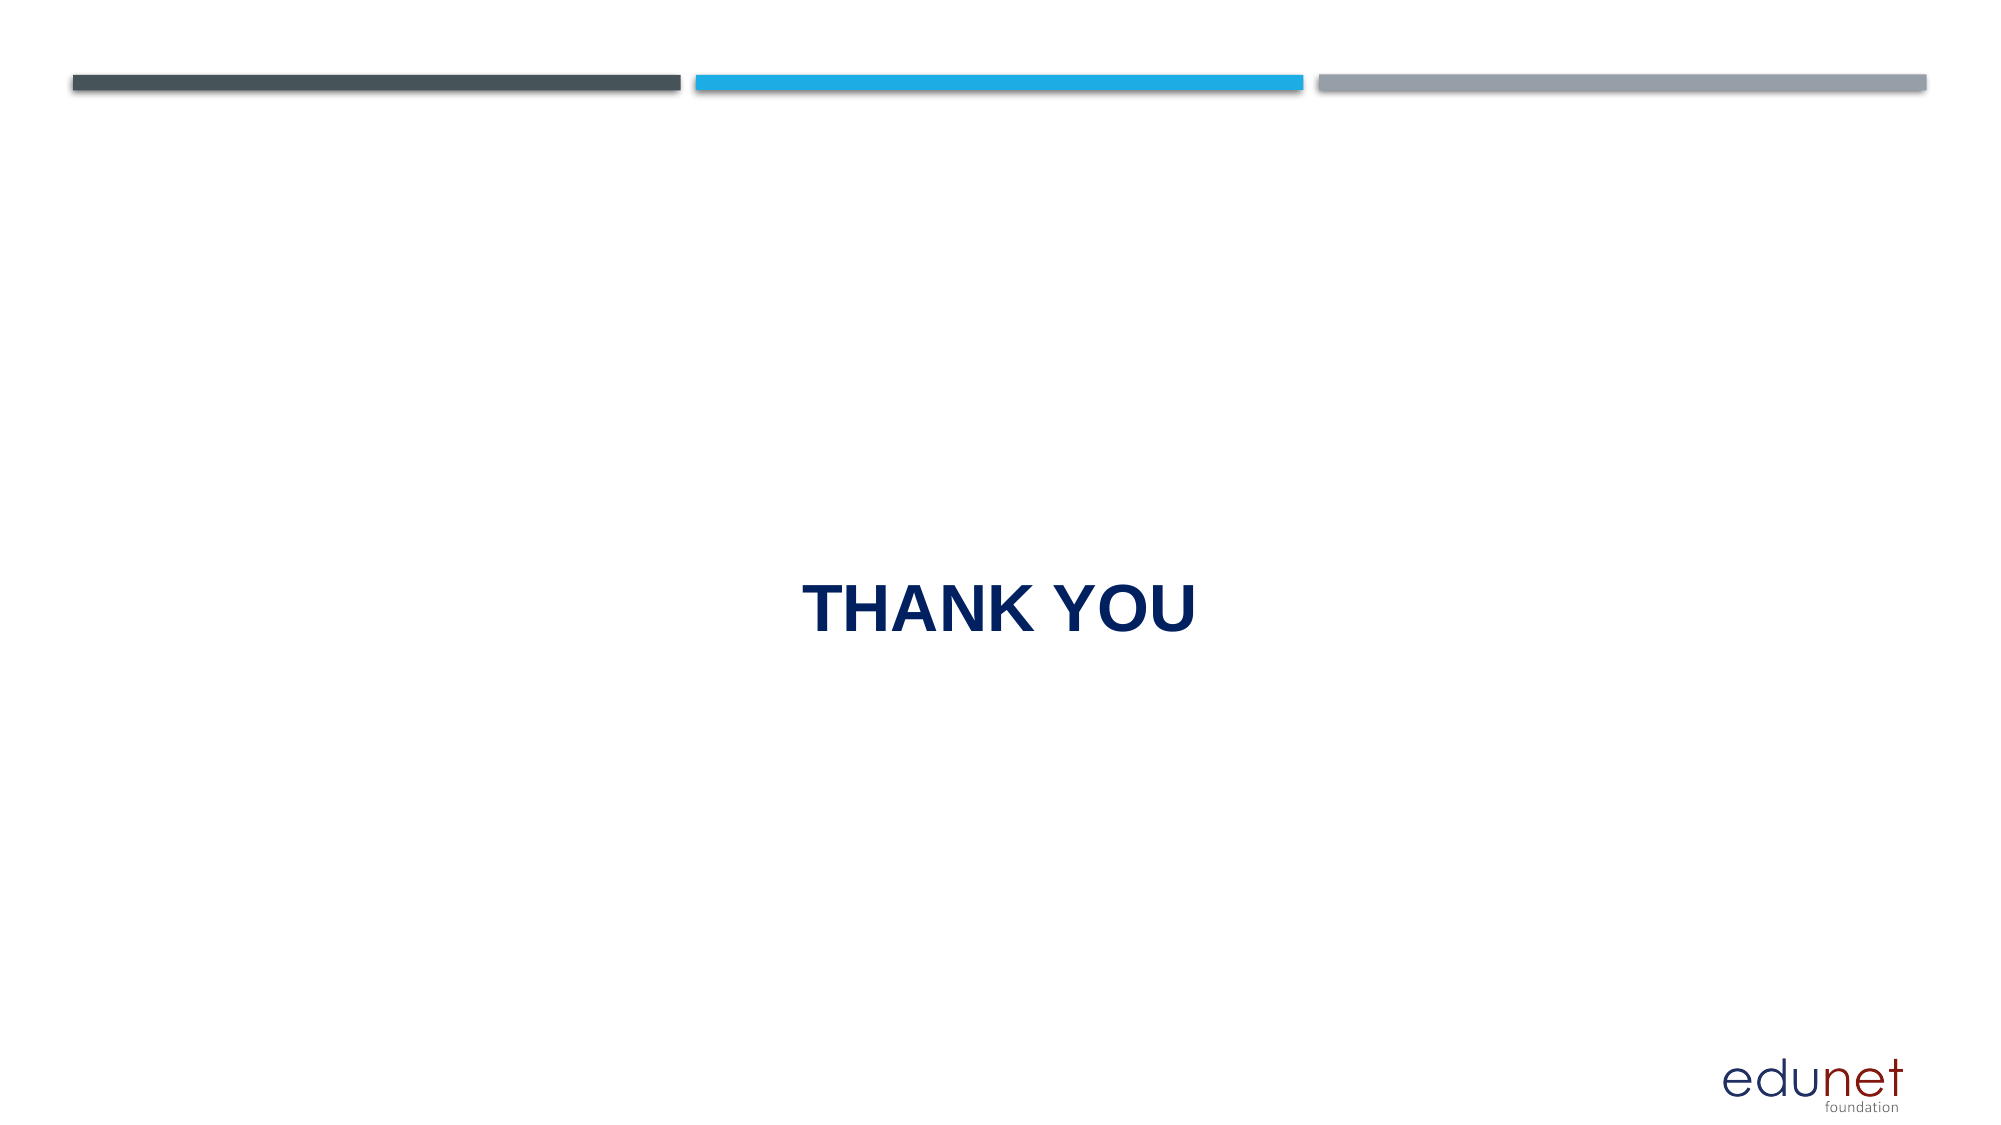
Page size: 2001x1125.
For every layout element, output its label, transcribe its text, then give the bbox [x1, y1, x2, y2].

title THANK YOU [237, 434, 1763, 652]
picture [1719, 1056, 1905, 1116]
